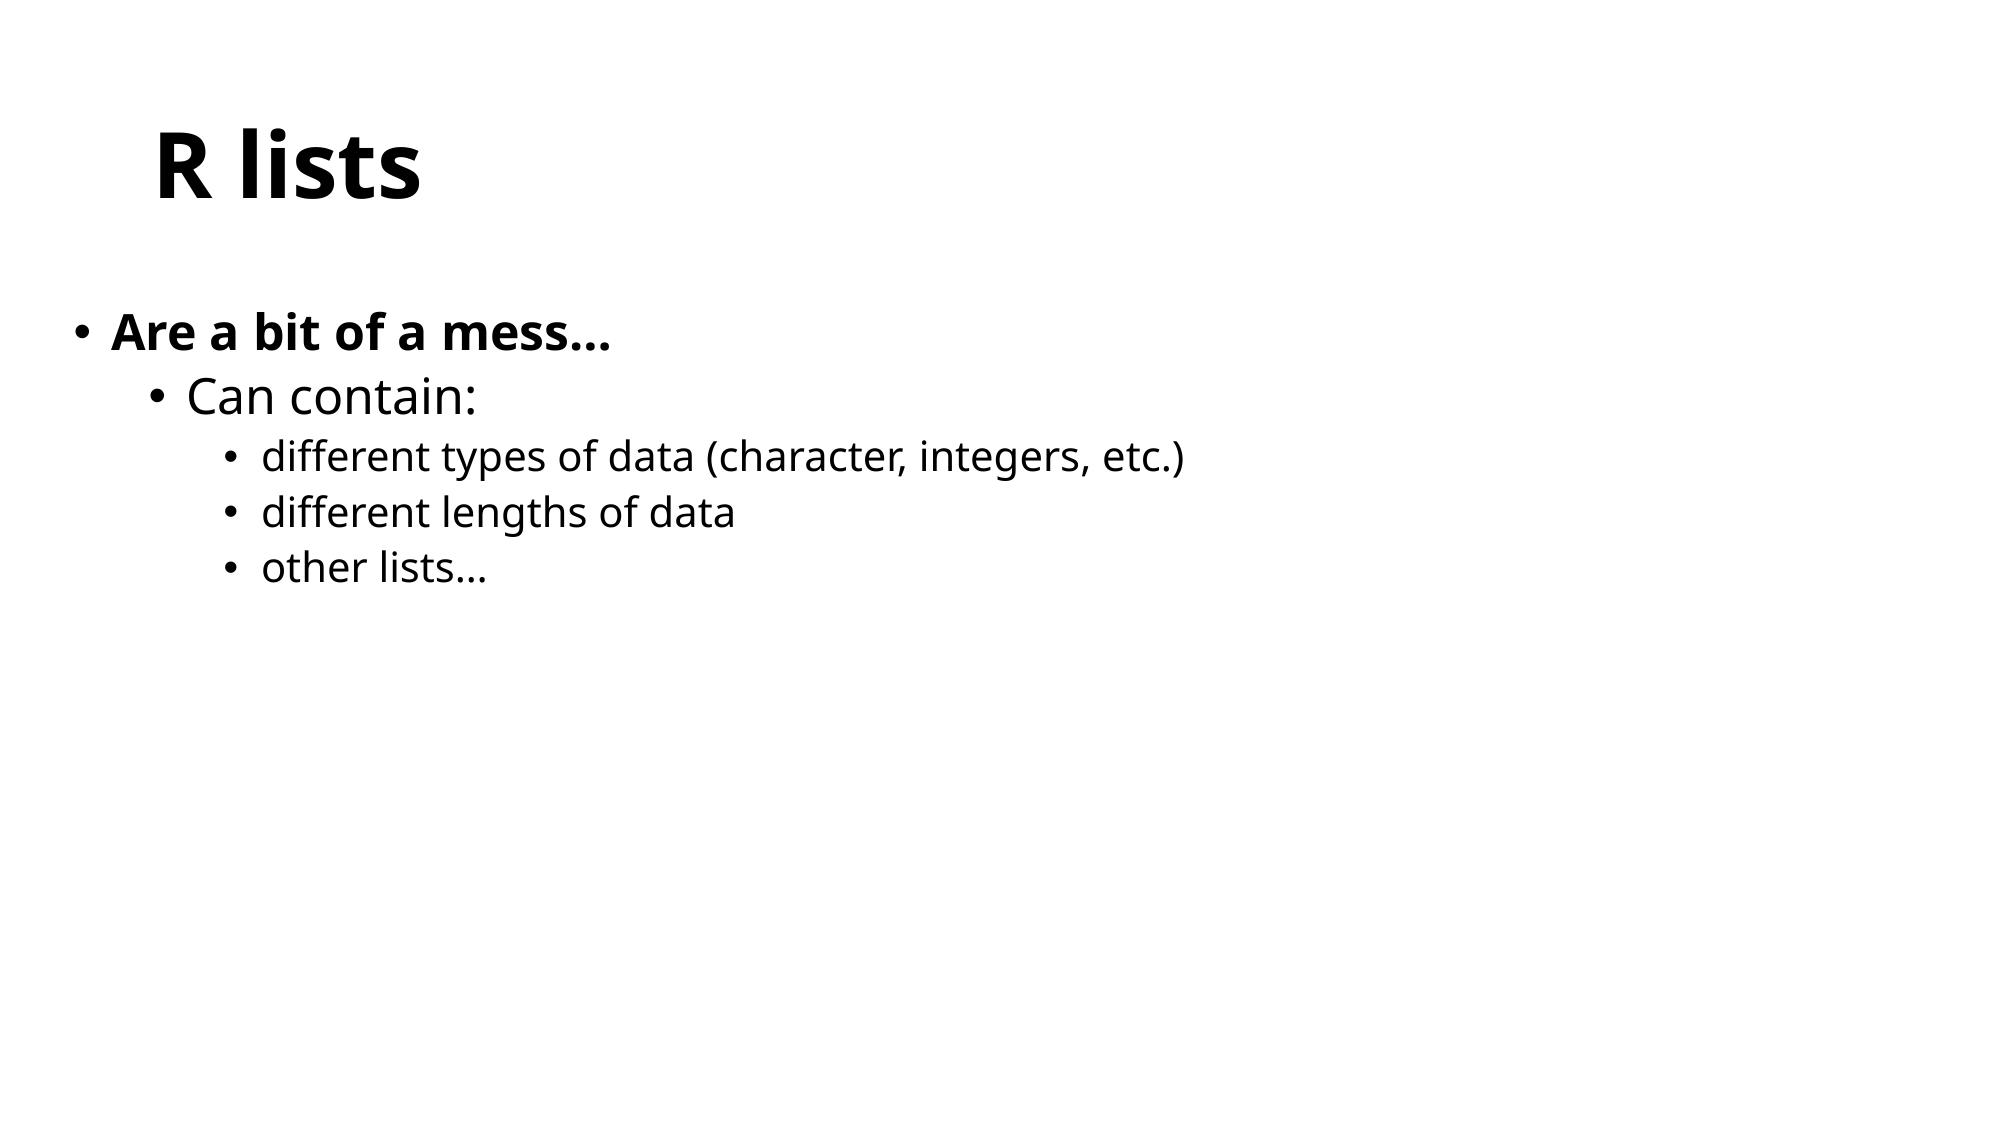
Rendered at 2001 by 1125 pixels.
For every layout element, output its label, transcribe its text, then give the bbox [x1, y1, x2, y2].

text_box Are a bit of a mess… Can contain: different types of data (character, integers, etc.) different lengths of data other lists… [58, 299, 1956, 1098]
title R lists [137, 59, 1863, 278]
